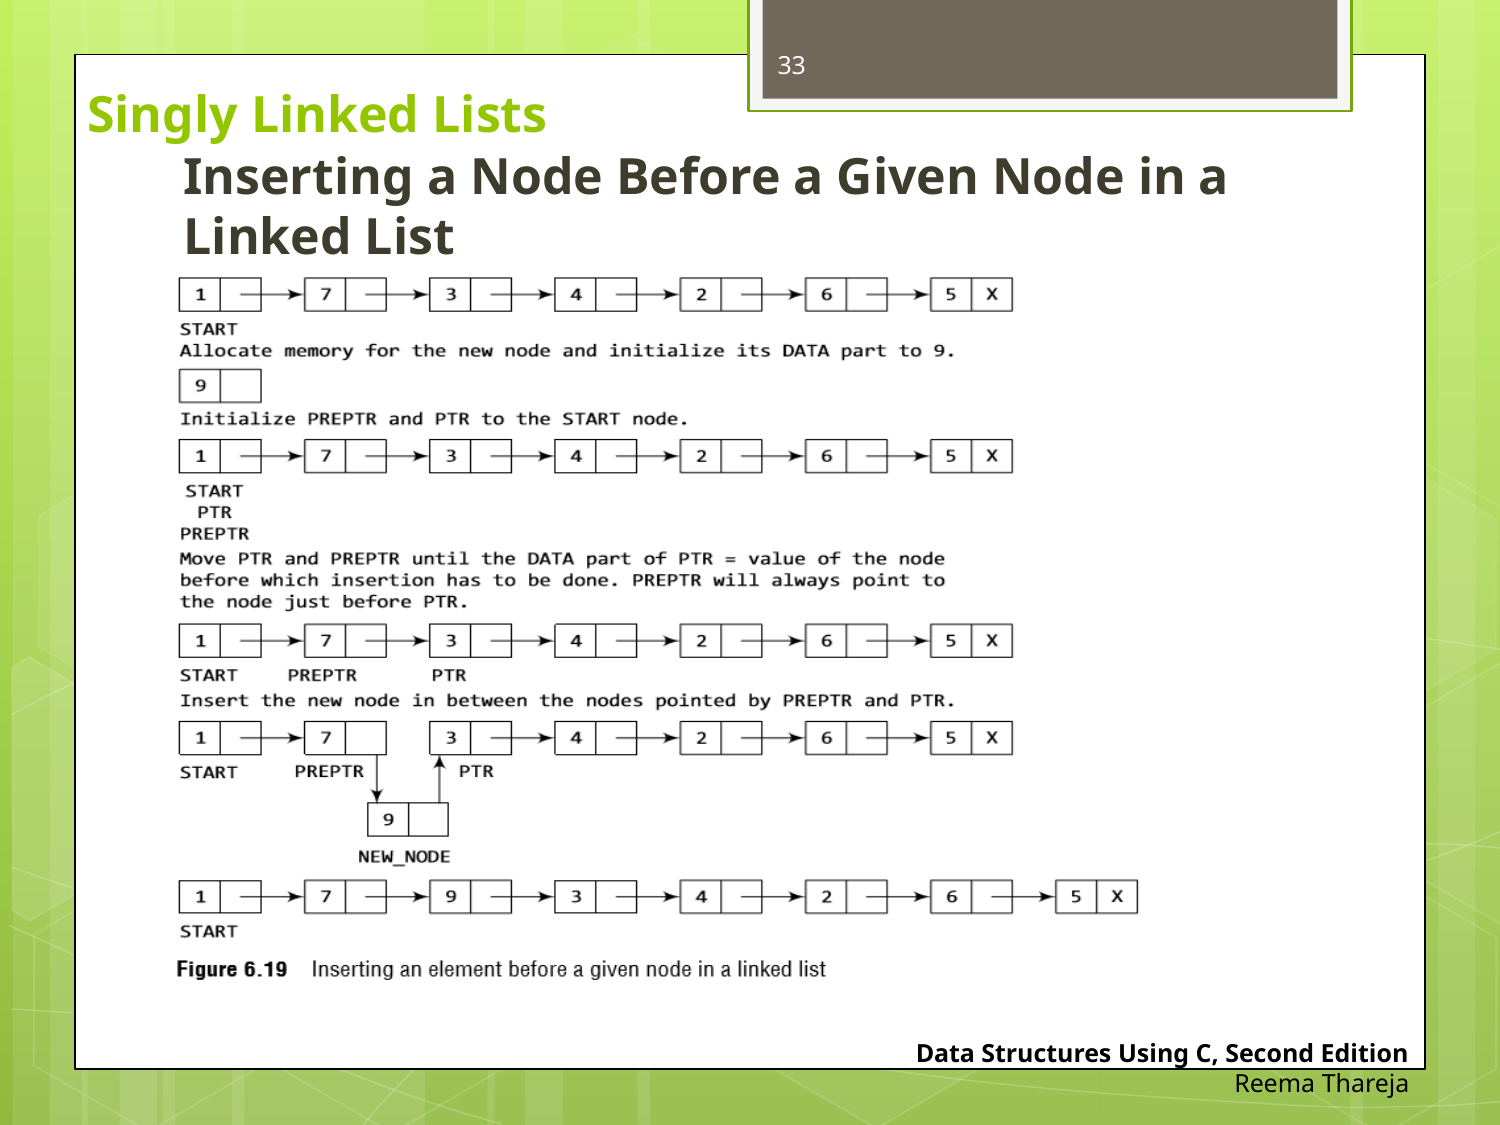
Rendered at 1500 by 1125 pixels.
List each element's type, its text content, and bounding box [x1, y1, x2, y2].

text_box 33 [762, 36, 982, 97]
picture [166, 266, 1151, 988]
text_box Inserting a Node Before a Given Node in a Linked List [112, 137, 1400, 275]
text_box Data Structures Using C, Second Edition Reema Thareja [849, 1037, 1425, 1098]
text_box Singly Linked Lists [72, 37, 1225, 150]
